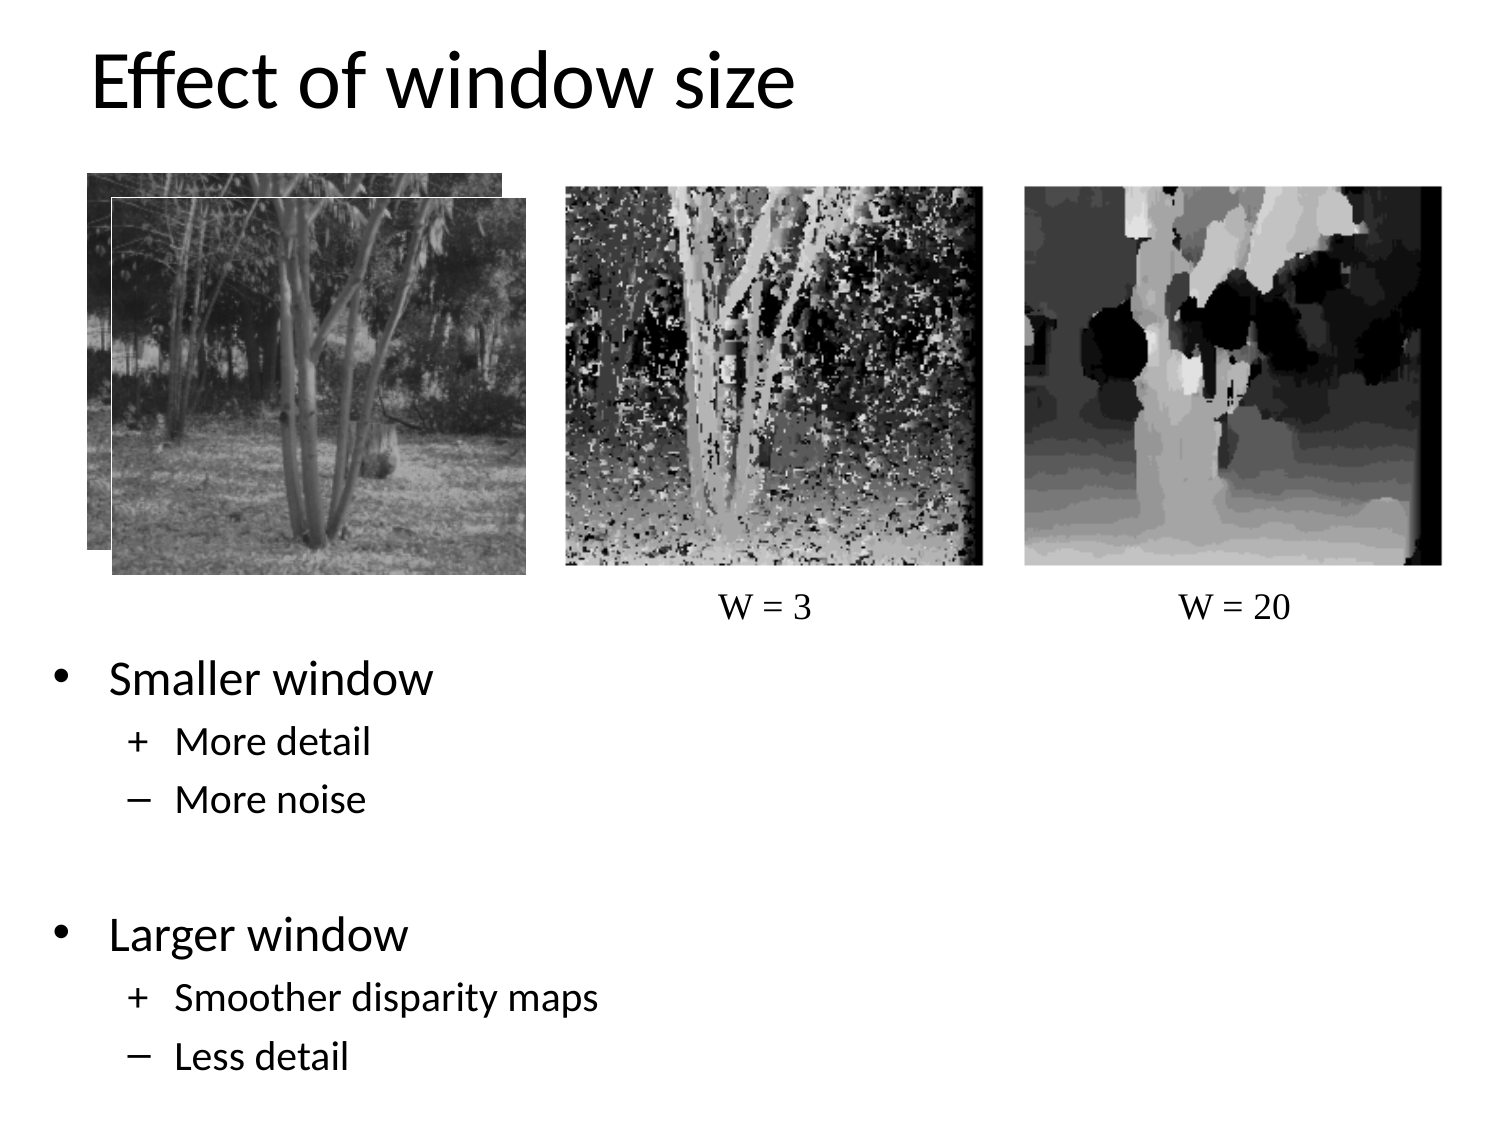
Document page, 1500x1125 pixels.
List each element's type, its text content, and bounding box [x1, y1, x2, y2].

text_box W = 20 [1163, 591, 1306, 635]
picture [87, 173, 527, 576]
title Effect of window size [74, 0, 1426, 151]
picture [549, 165, 1463, 583]
text_box Smaller window + More detail More noise Larger window + Smoother disparity maps Less detail [37, 637, 1388, 1125]
text_box W = 3 [703, 591, 827, 635]
